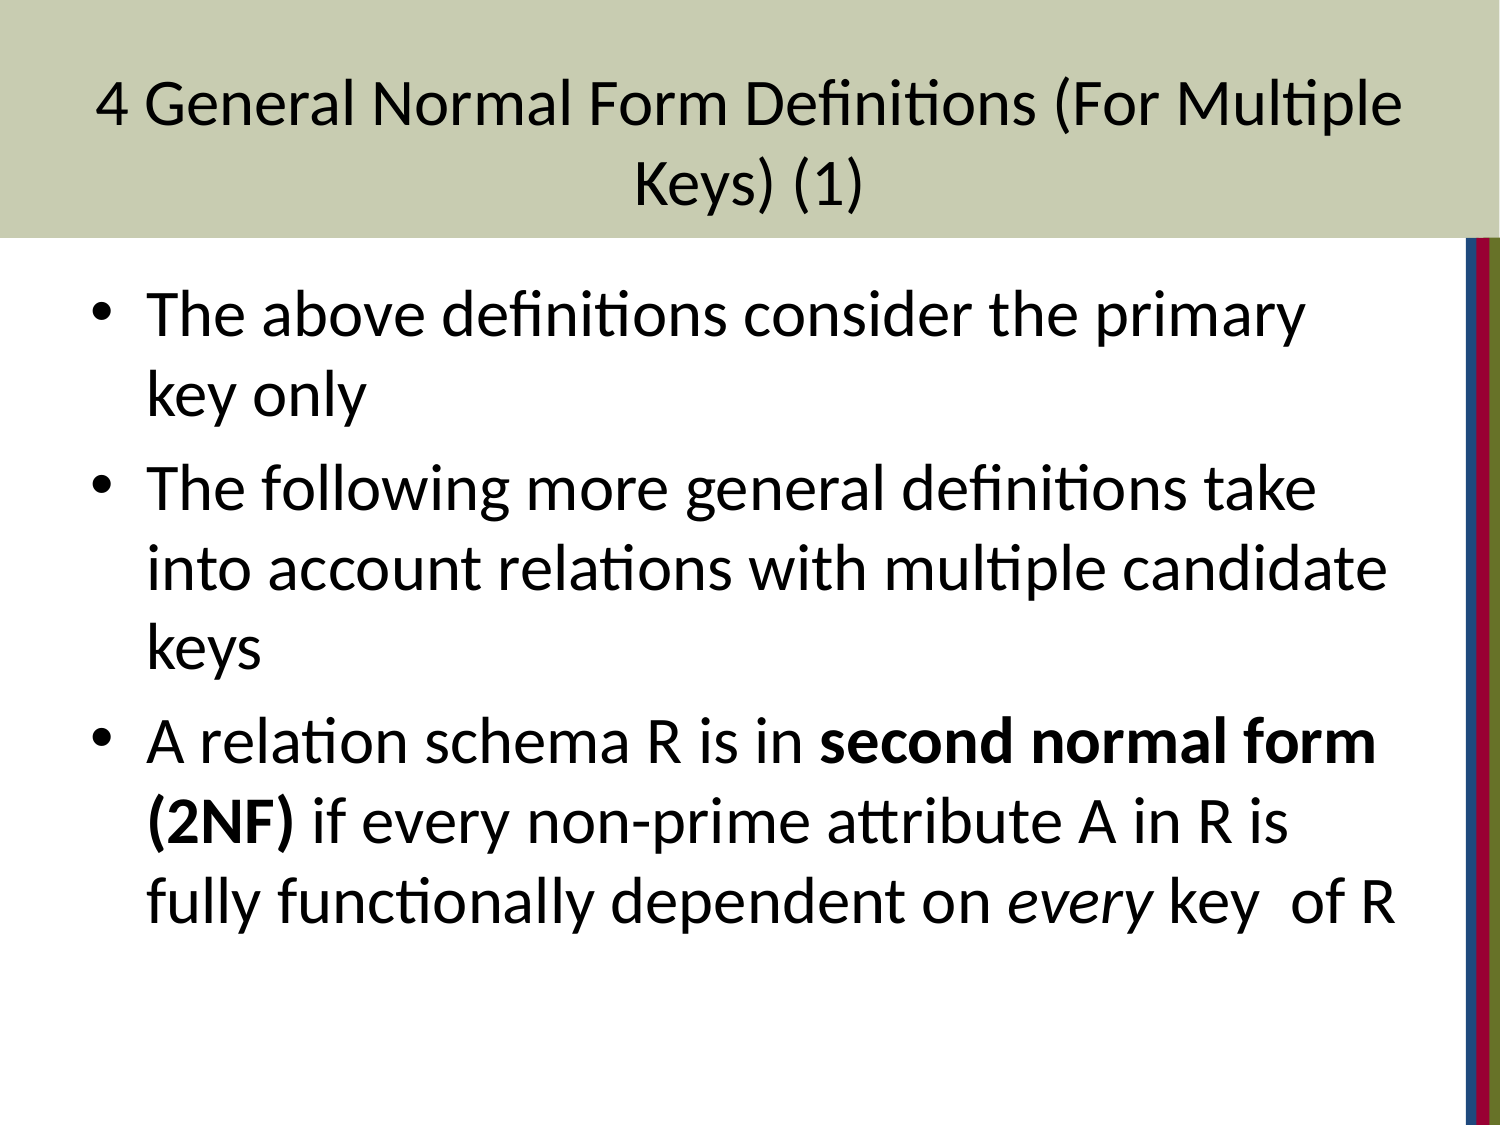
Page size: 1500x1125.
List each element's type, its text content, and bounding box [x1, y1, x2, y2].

title 4 General Normal Form Definitions (For Multiple Keys) (1) [75, 45, 1425, 233]
list The above definitions consider the primary key only The following more general definitions take into account relations with multiple candidate keys A relation schema R is in second normal form (2NF) if every non-prime attribute A in R is fully functionally dependent on every key of R [75, 262, 1425, 1005]
